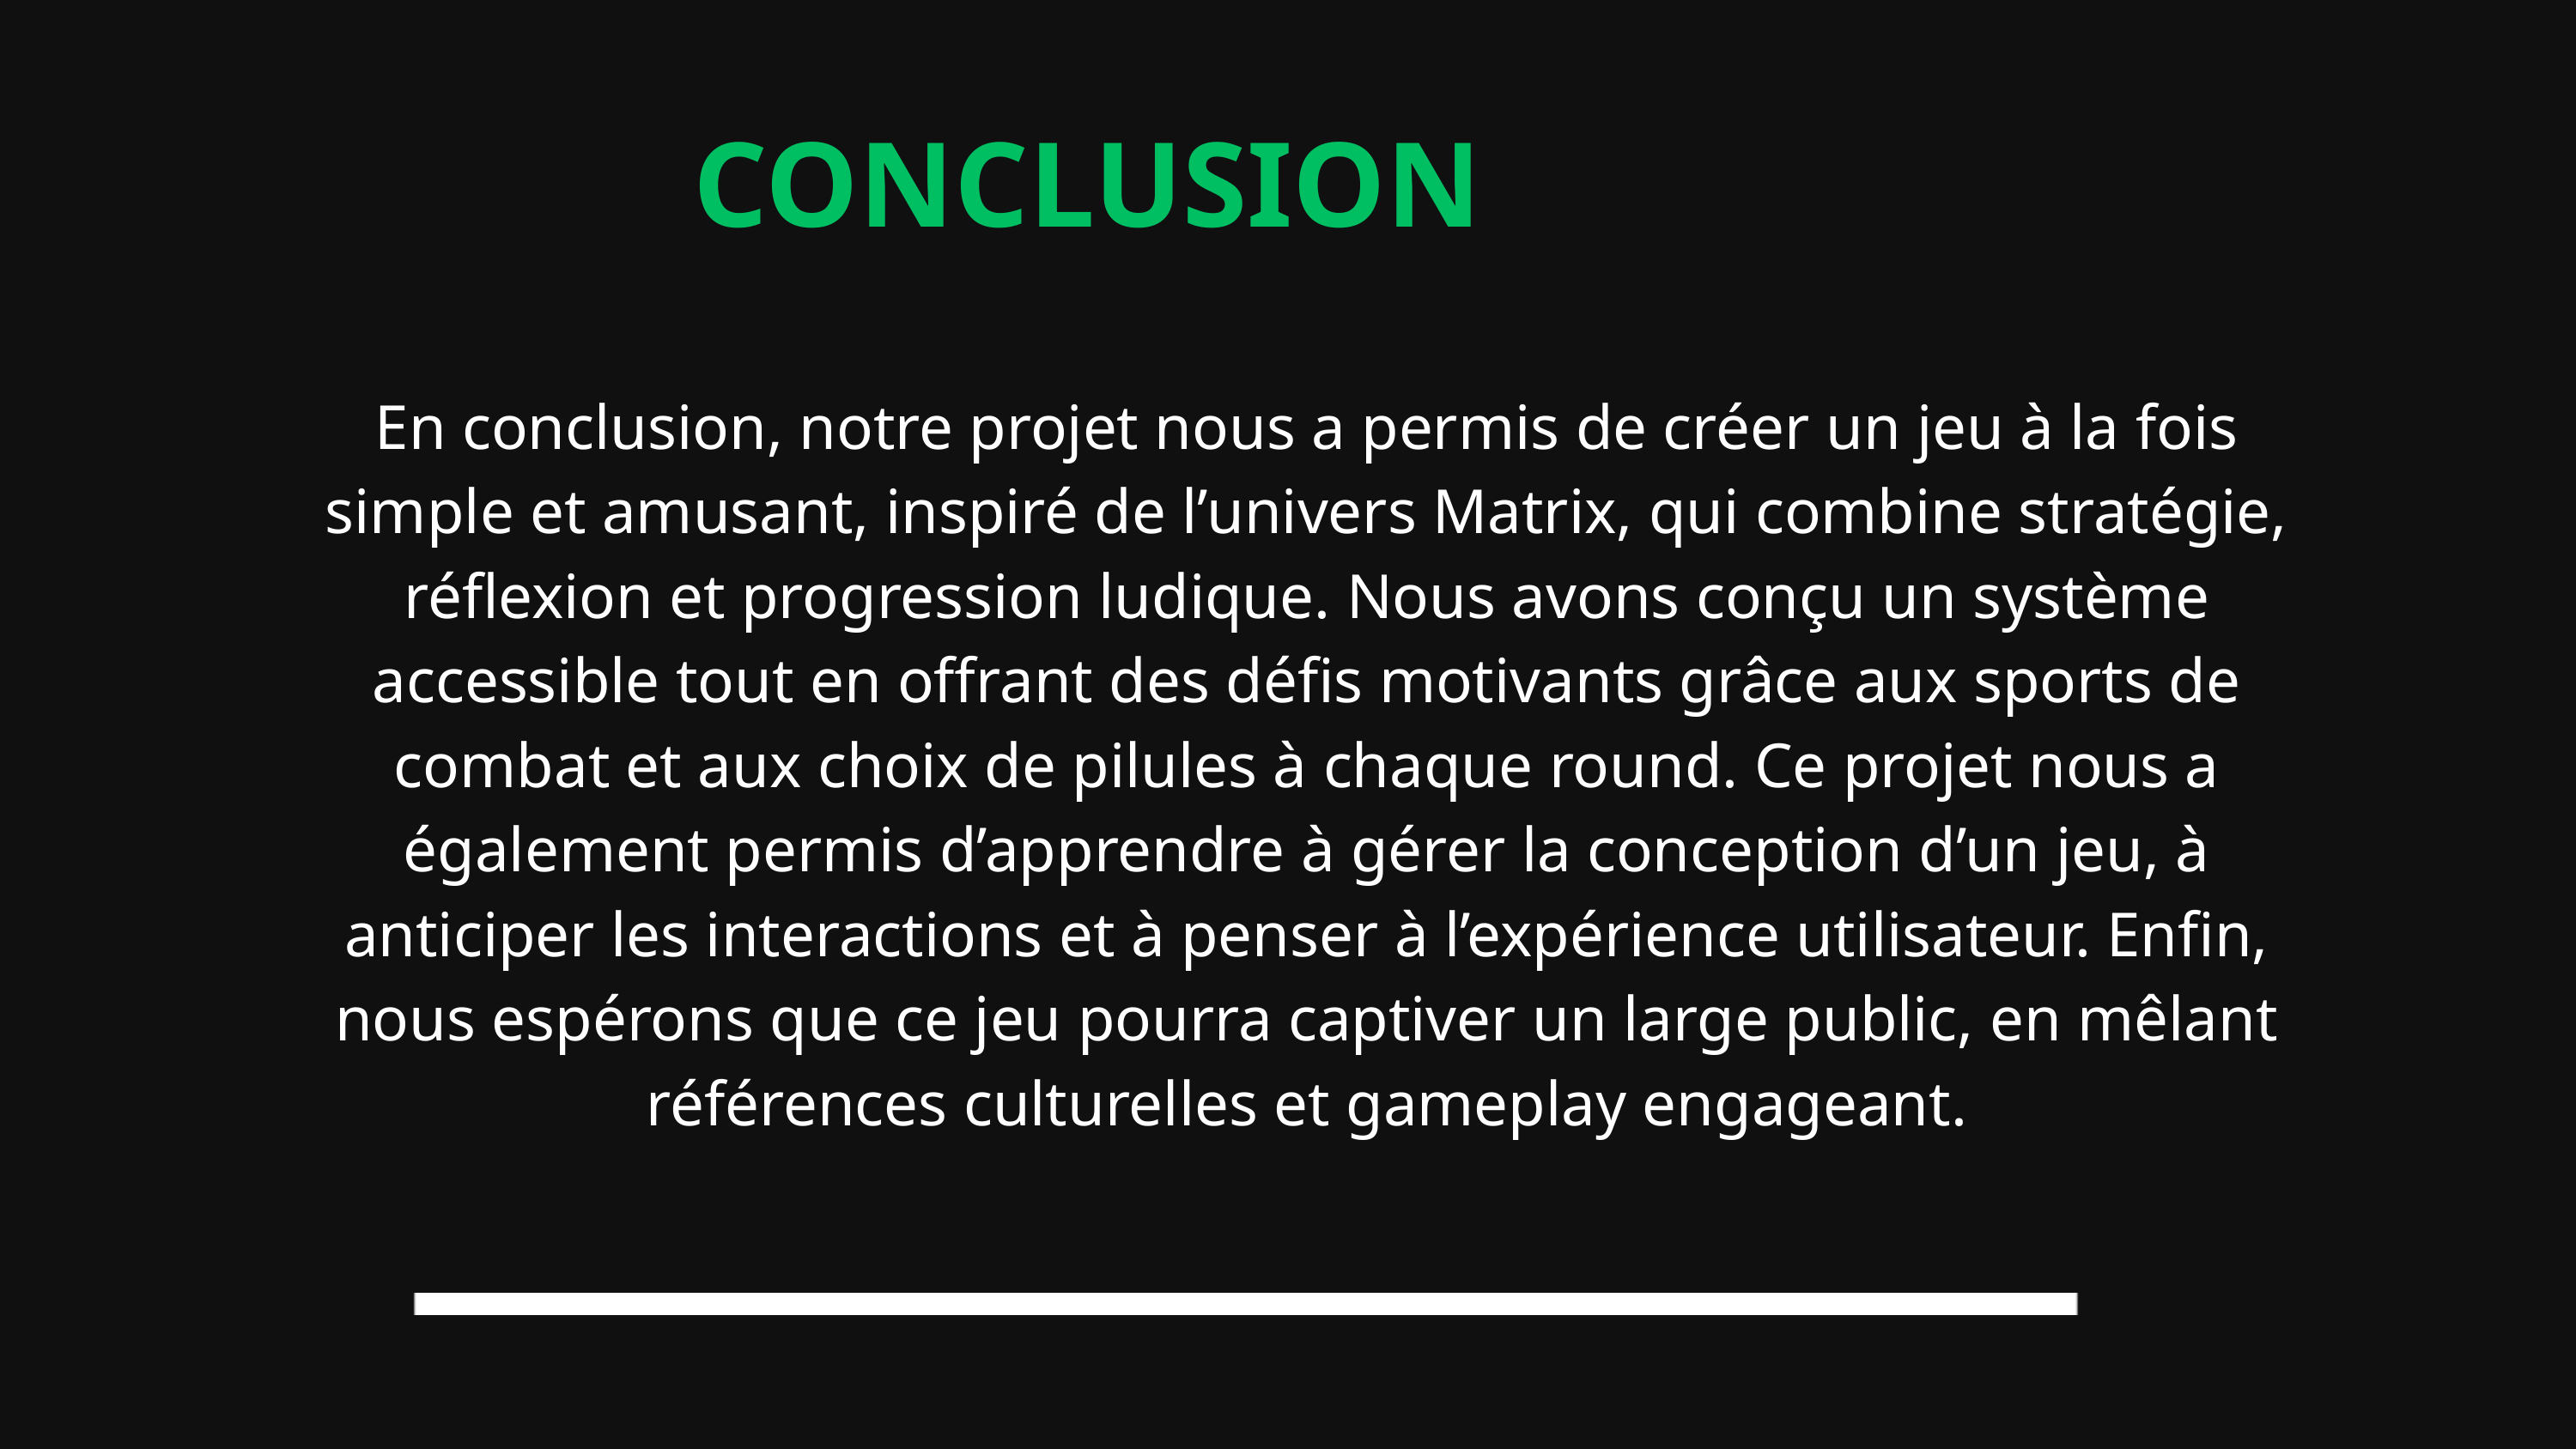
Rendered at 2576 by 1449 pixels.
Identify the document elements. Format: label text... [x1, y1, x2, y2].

text_box CONCLUSION [693, 86, 1876, 251]
text_box [407, 1293, 2086, 1315]
text_box En conclusion, notre projet nous a permis de créer un jeu à la fois simple et amusant, inspiré de l’univers Matrix, qui combine stratégie, réflexion et progression ludique. Nous avons conçu un système accessible tout en offrant des défis motivants grâce aux sports de combat et aux choix de pilules à chaque round. Ce projet nous a également permis d’apprendre à gérer la conception d’un jeu, à anticiper les interactions et à penser à l’expérience utilisateur. Enfin, nous espérons que ce jeu pourra captiver un large public, en mêlant références culturelles et gameplay engageant. [315, 377, 2300, 1138]
